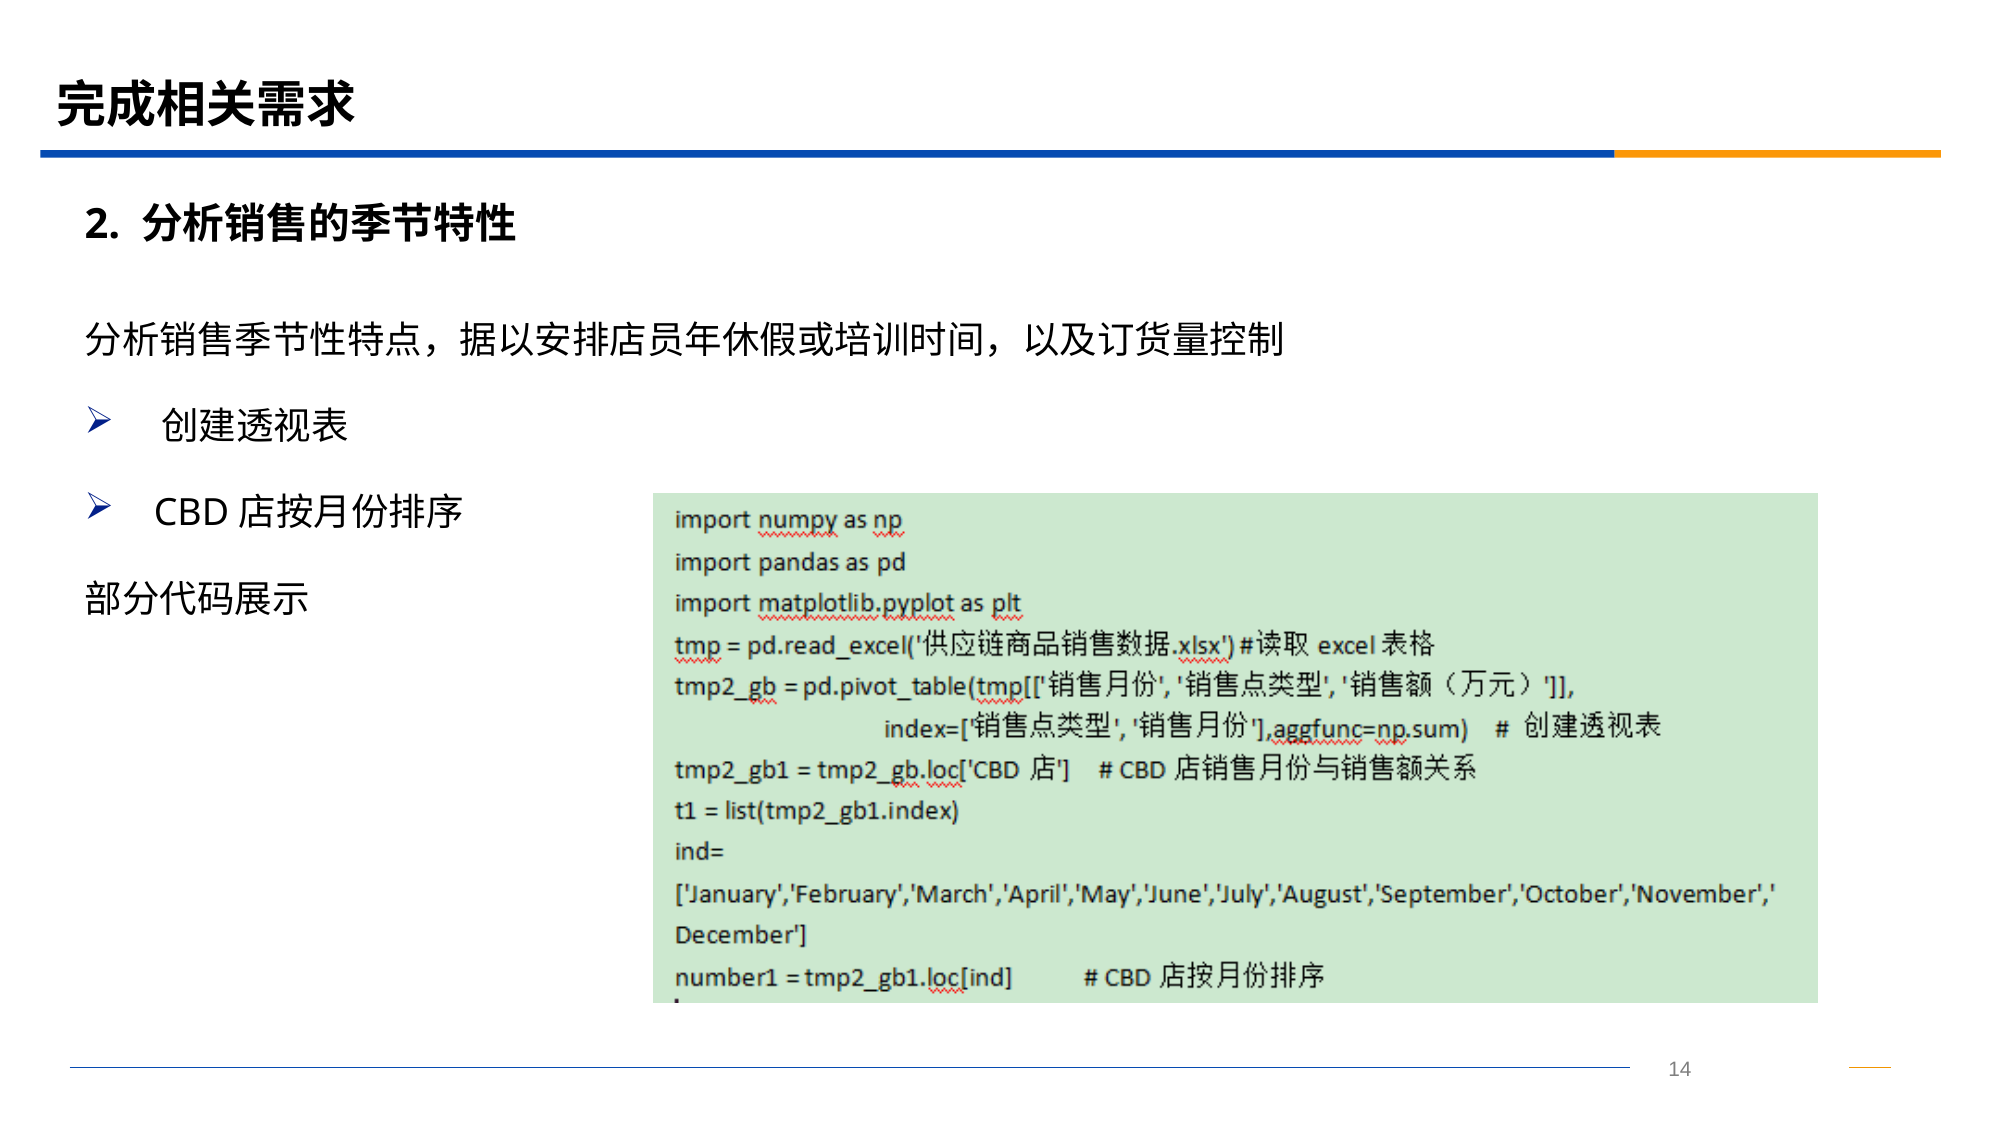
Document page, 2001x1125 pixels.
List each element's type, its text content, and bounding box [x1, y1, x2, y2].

title 完成相关需求 [41, 58, 1842, 146]
list 分析销售季节性特点，据以安排店员年休假或培训时间，以及订货量控制 创建透视表 CBD店按月份排序 部分代码展示 [69, 285, 1892, 1003]
list 2. 分析销售的季节特性 [69, 186, 1892, 257]
picture [653, 493, 1818, 1003]
